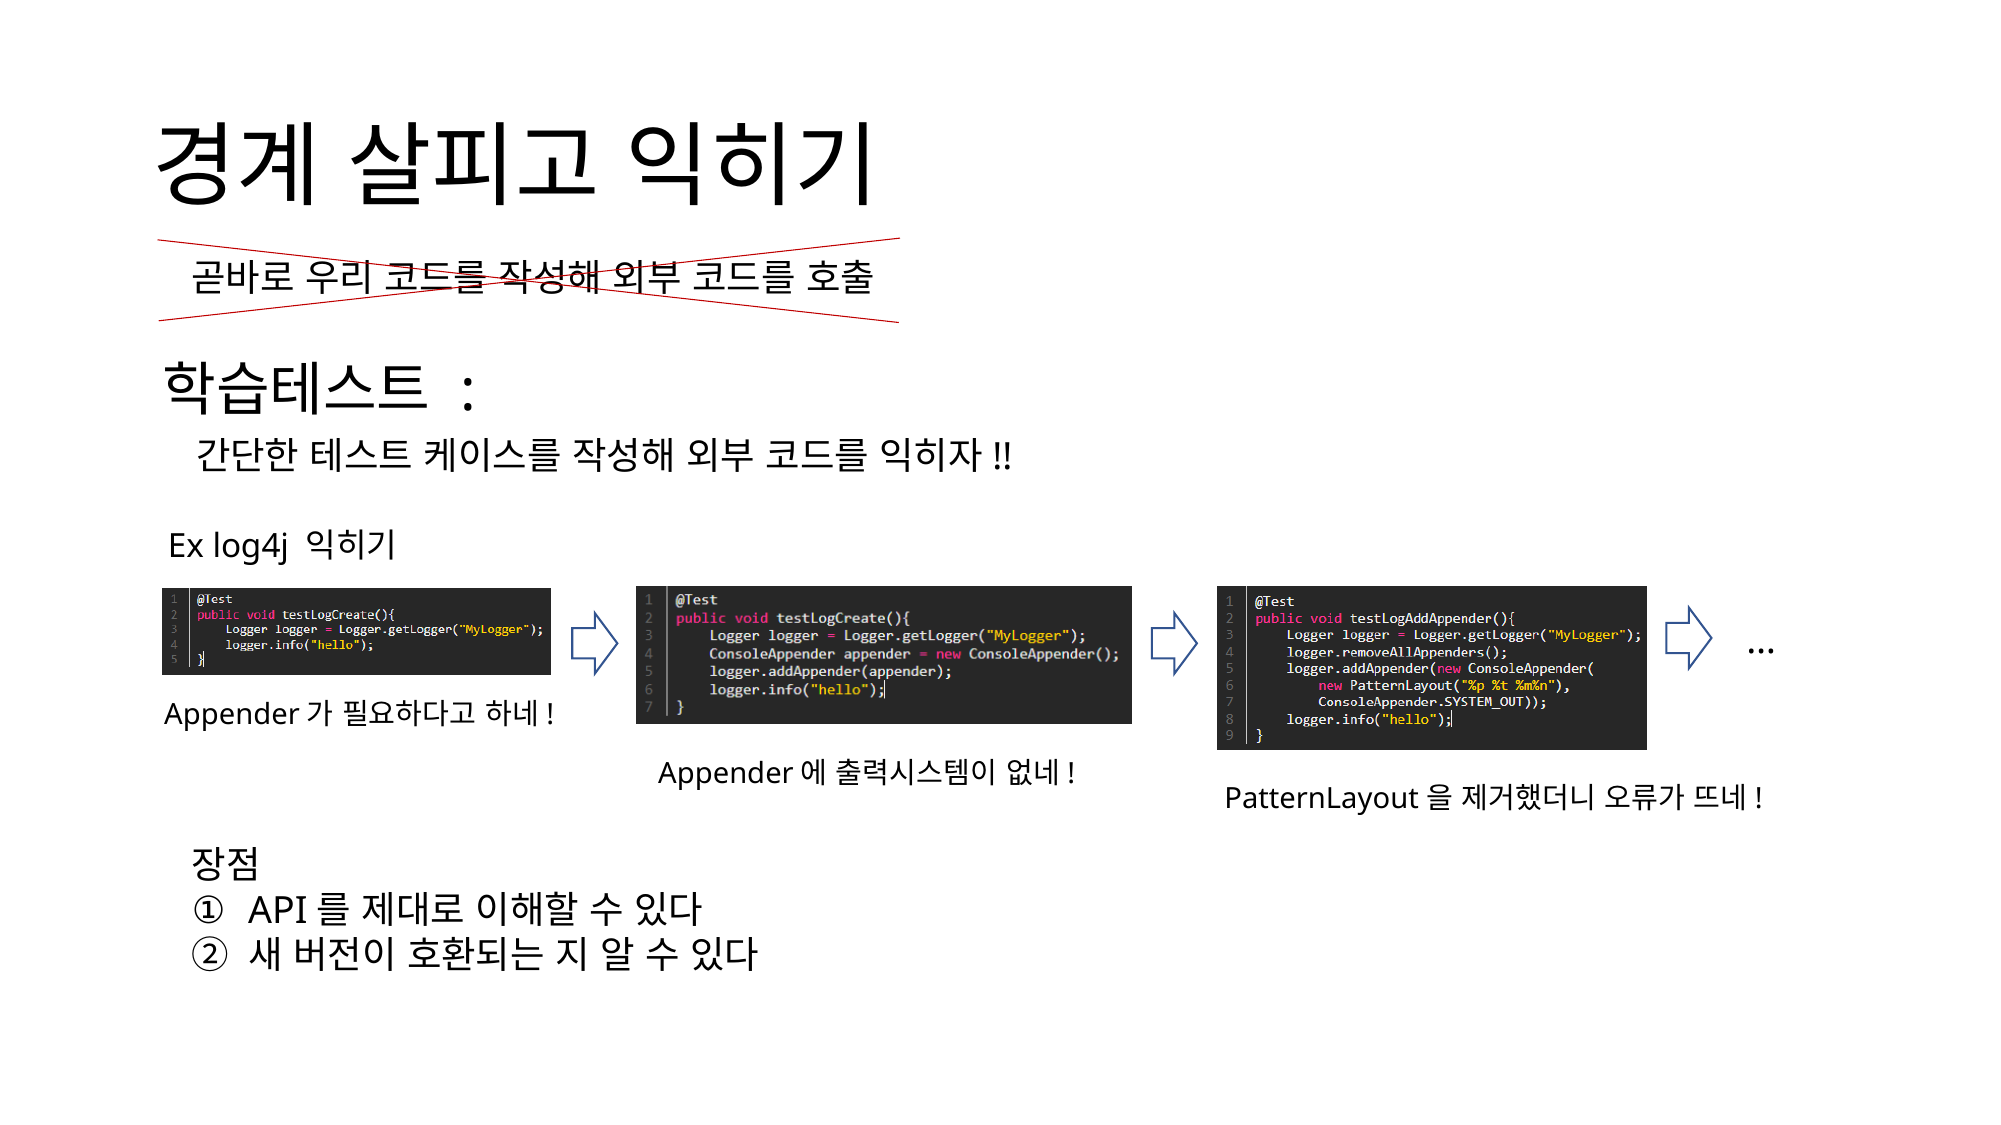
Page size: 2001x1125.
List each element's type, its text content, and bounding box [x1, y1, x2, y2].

text_box [1150, 609, 1199, 677]
title 경계 살피고 익히기 [137, 59, 1863, 278]
text_box Ex log4j 익히기 [153, 517, 947, 572]
text_box Appender에 출력시스템이 없네! [643, 746, 1091, 797]
text_box [1665, 604, 1713, 672]
text_box Appender가 필요하다고 하네! [149, 687, 569, 738]
text_box [571, 609, 619, 677]
picture [1217, 586, 1647, 750]
picture [162, 588, 551, 675]
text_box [157, 239, 899, 323]
text_box PatternLayout을 제거했더니 오류가 뜨네! [1209, 772, 1778, 822]
text_box 간단한 테스트 케이스를 작성해 외부 코드를 익히자!! [181, 424, 1028, 484]
picture [636, 586, 1132, 724]
text_box … [1731, 608, 1791, 669]
text_box 장점 API를 제대로 이해할 수 있다 새 버전이 호환되는 지 알 수 있다 [177, 833, 775, 984]
text_box 학습테스트 : [147, 345, 507, 430]
